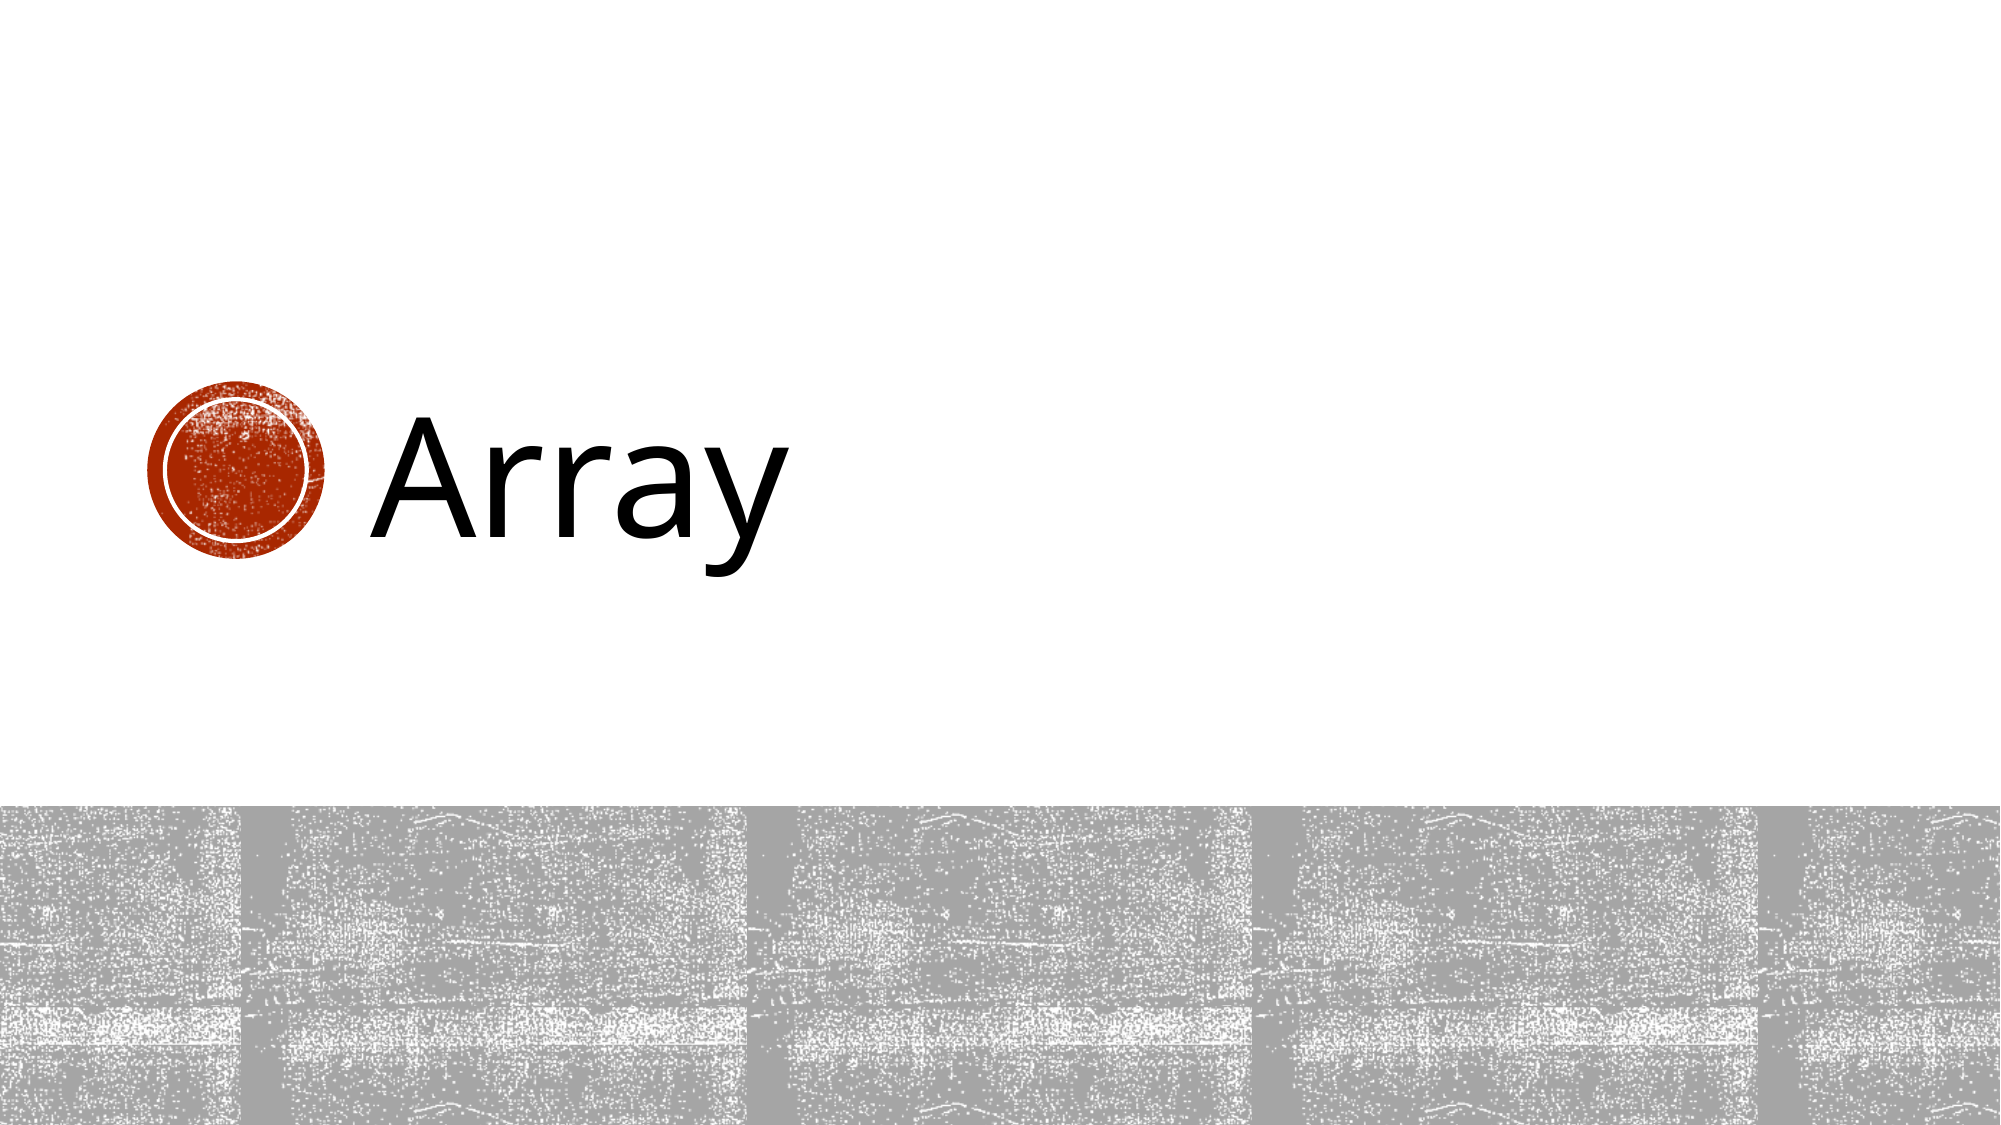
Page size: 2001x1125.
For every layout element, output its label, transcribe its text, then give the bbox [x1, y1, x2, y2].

title Array [355, 201, 1878, 779]
picture [147, 381, 325, 559]
